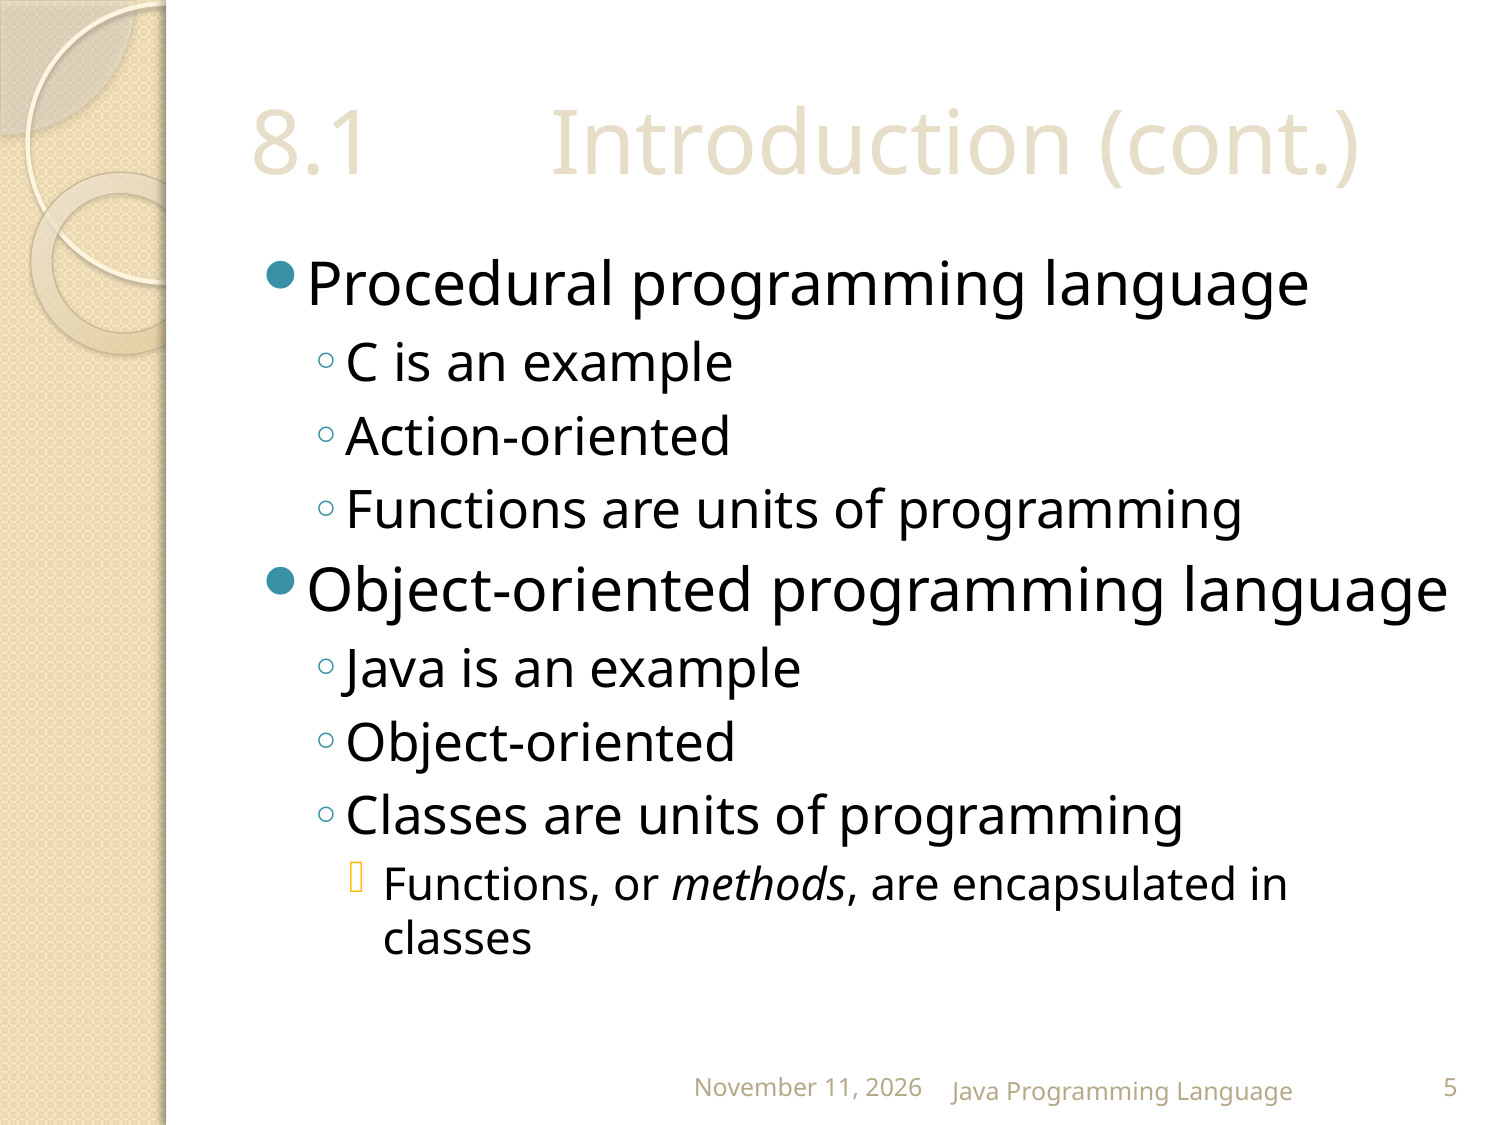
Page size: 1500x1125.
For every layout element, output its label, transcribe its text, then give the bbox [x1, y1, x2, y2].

list Procedural programming language C is an example Action-oriented Functions are units of programming Object-oriented programming language Java is an example Object-oriented Classes are units of programming Functions, or methods, are encapsulated in classes [235, 237, 1466, 1025]
title 8.1 Introduction (cont.) [235, 45, 1466, 233]
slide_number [587, 1034, 937, 1113]
slide_number 5 [1413, 1034, 1488, 1113]
footer Java Programming Language [937, 1034, 1413, 1113]
